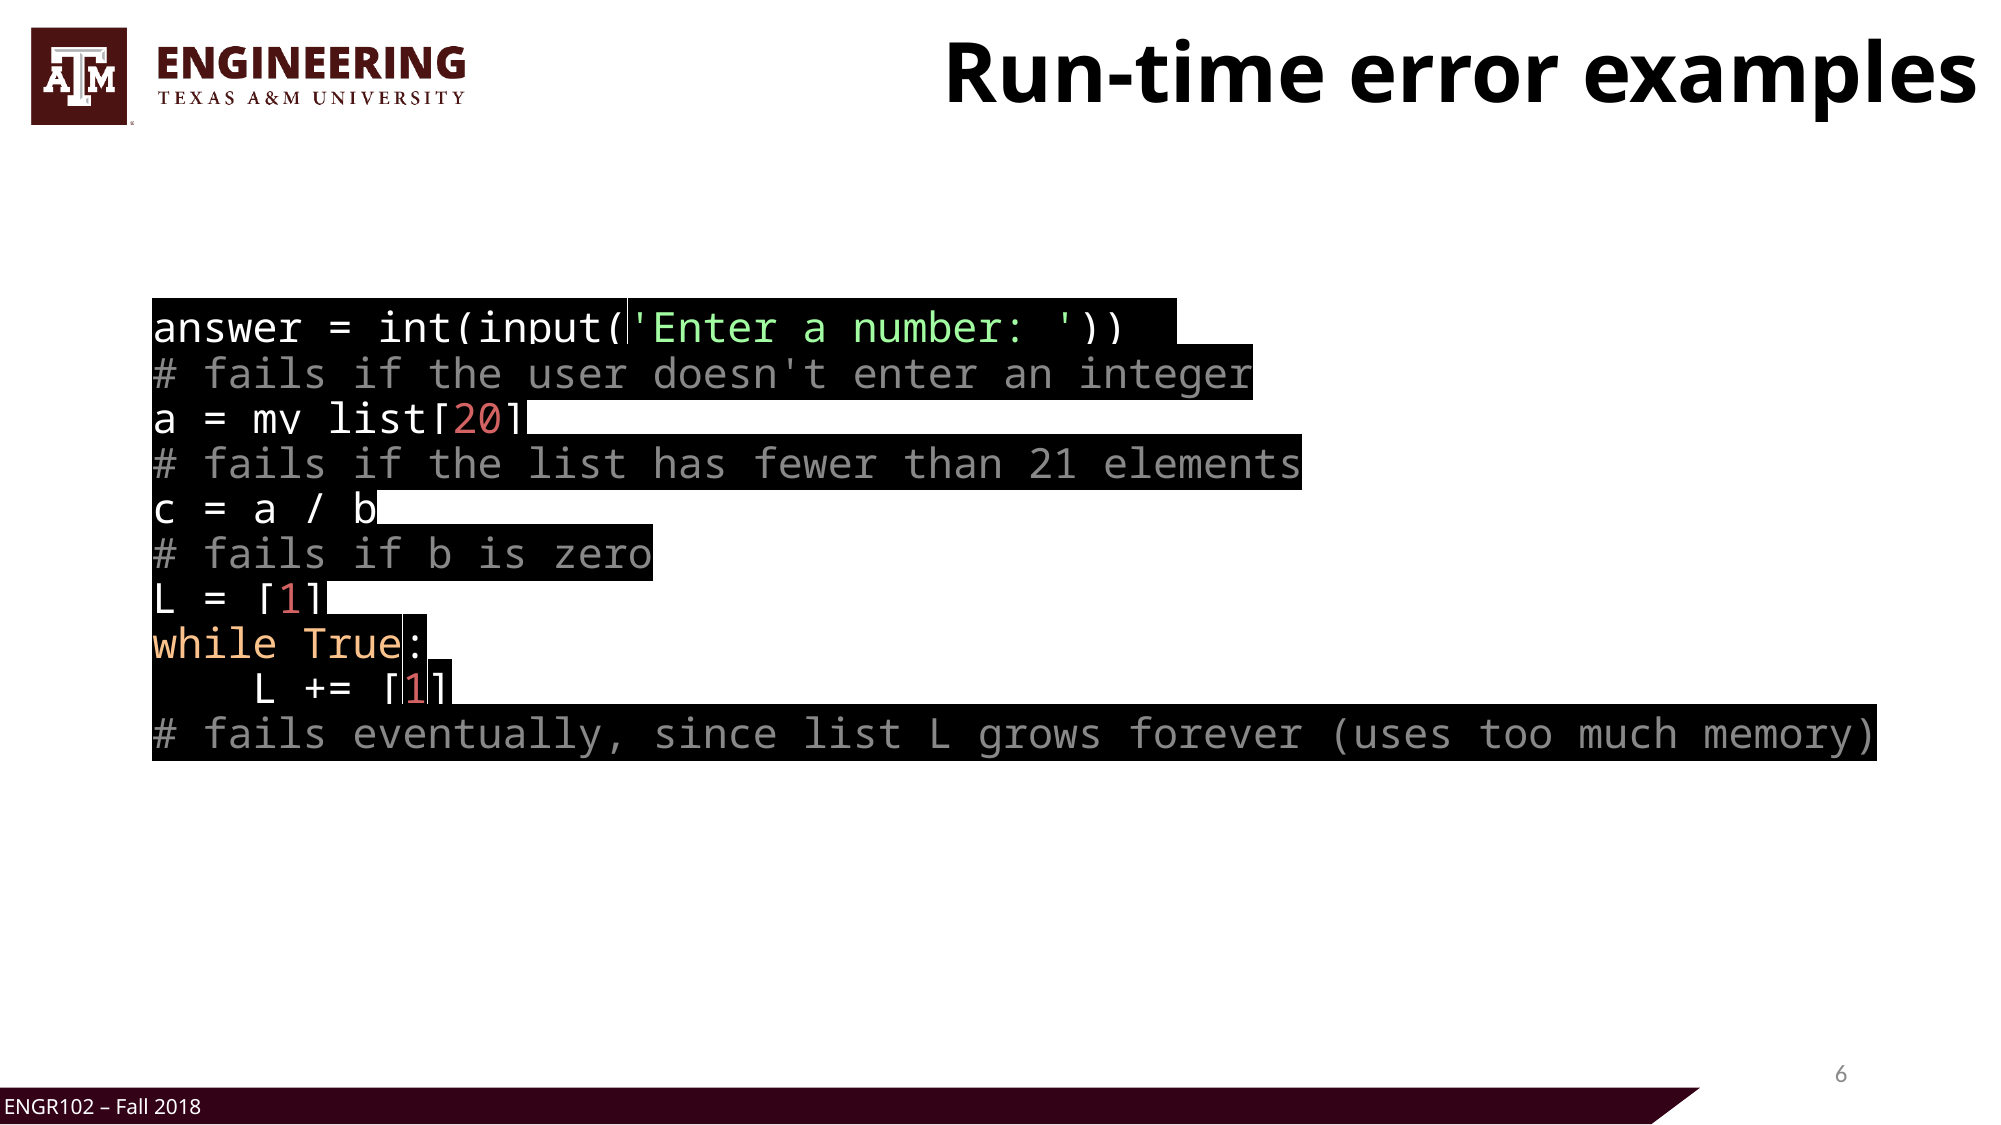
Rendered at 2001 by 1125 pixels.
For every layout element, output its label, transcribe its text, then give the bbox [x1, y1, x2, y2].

picture [24, 21, 474, 130]
list answer = int(input('Enter a number: ')) # fails if the user doesn't enter an integer a = my_list[20] # fails if the list has fewer than 21 elements c = a / b # fails if b is zero L = [1] while True: L += [1] # fails eventually, since list L grows forever (uses too much memory) [137, 299, 1987, 1014]
slide_number 6 [1412, 1042, 1863, 1103]
title Run-time error examples [895, 0, 1995, 151]
